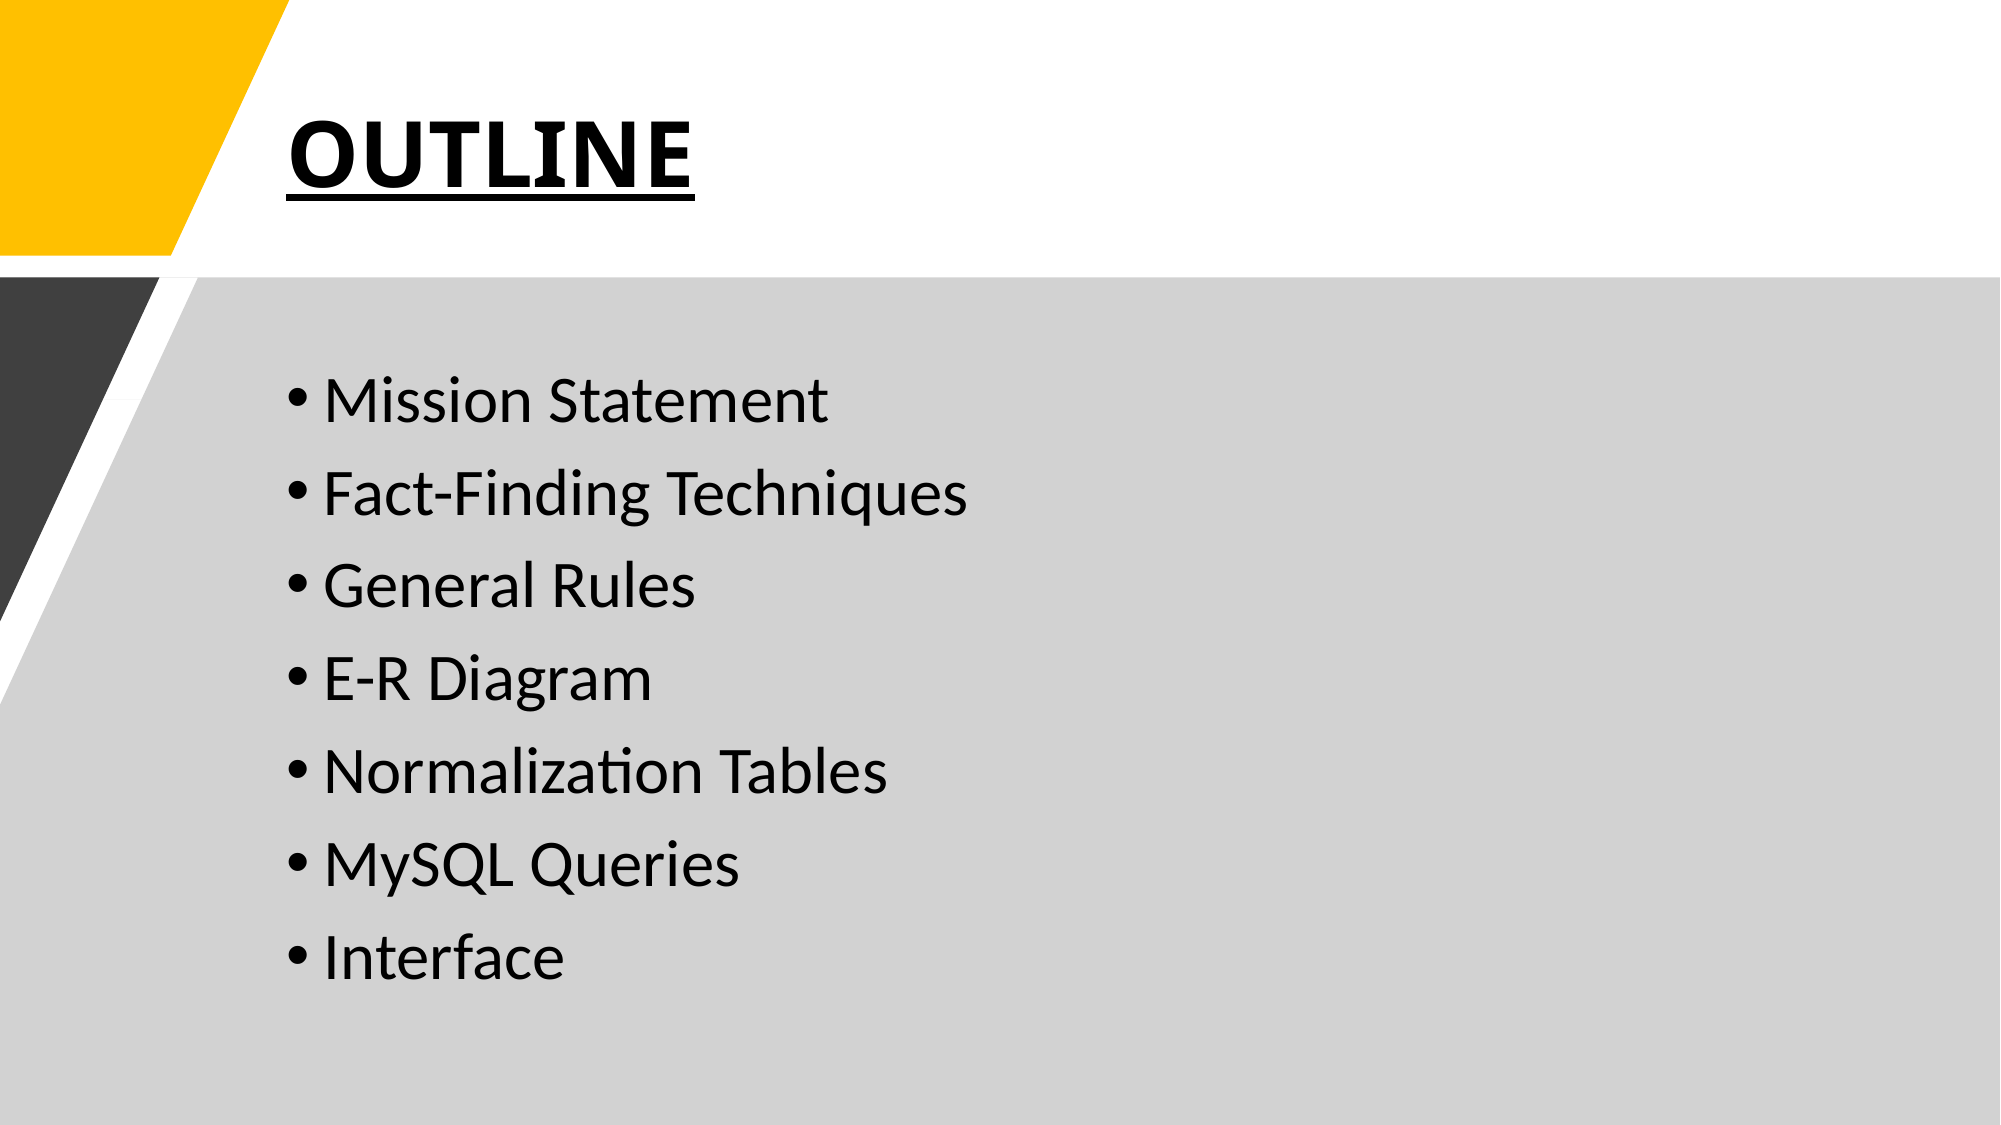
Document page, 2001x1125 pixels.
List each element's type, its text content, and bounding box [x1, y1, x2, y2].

list Mission Statement Fact-Finding Techniques General Rules E-R Diagram Normalization Tables MySQL Queries Interface [271, 356, 1808, 1020]
text_box [0, 276, 162, 622]
text_box [0, 0, 291, 257]
title OUTLINE [271, 60, 1808, 255]
text_box [0, 276, 2000, 1125]
